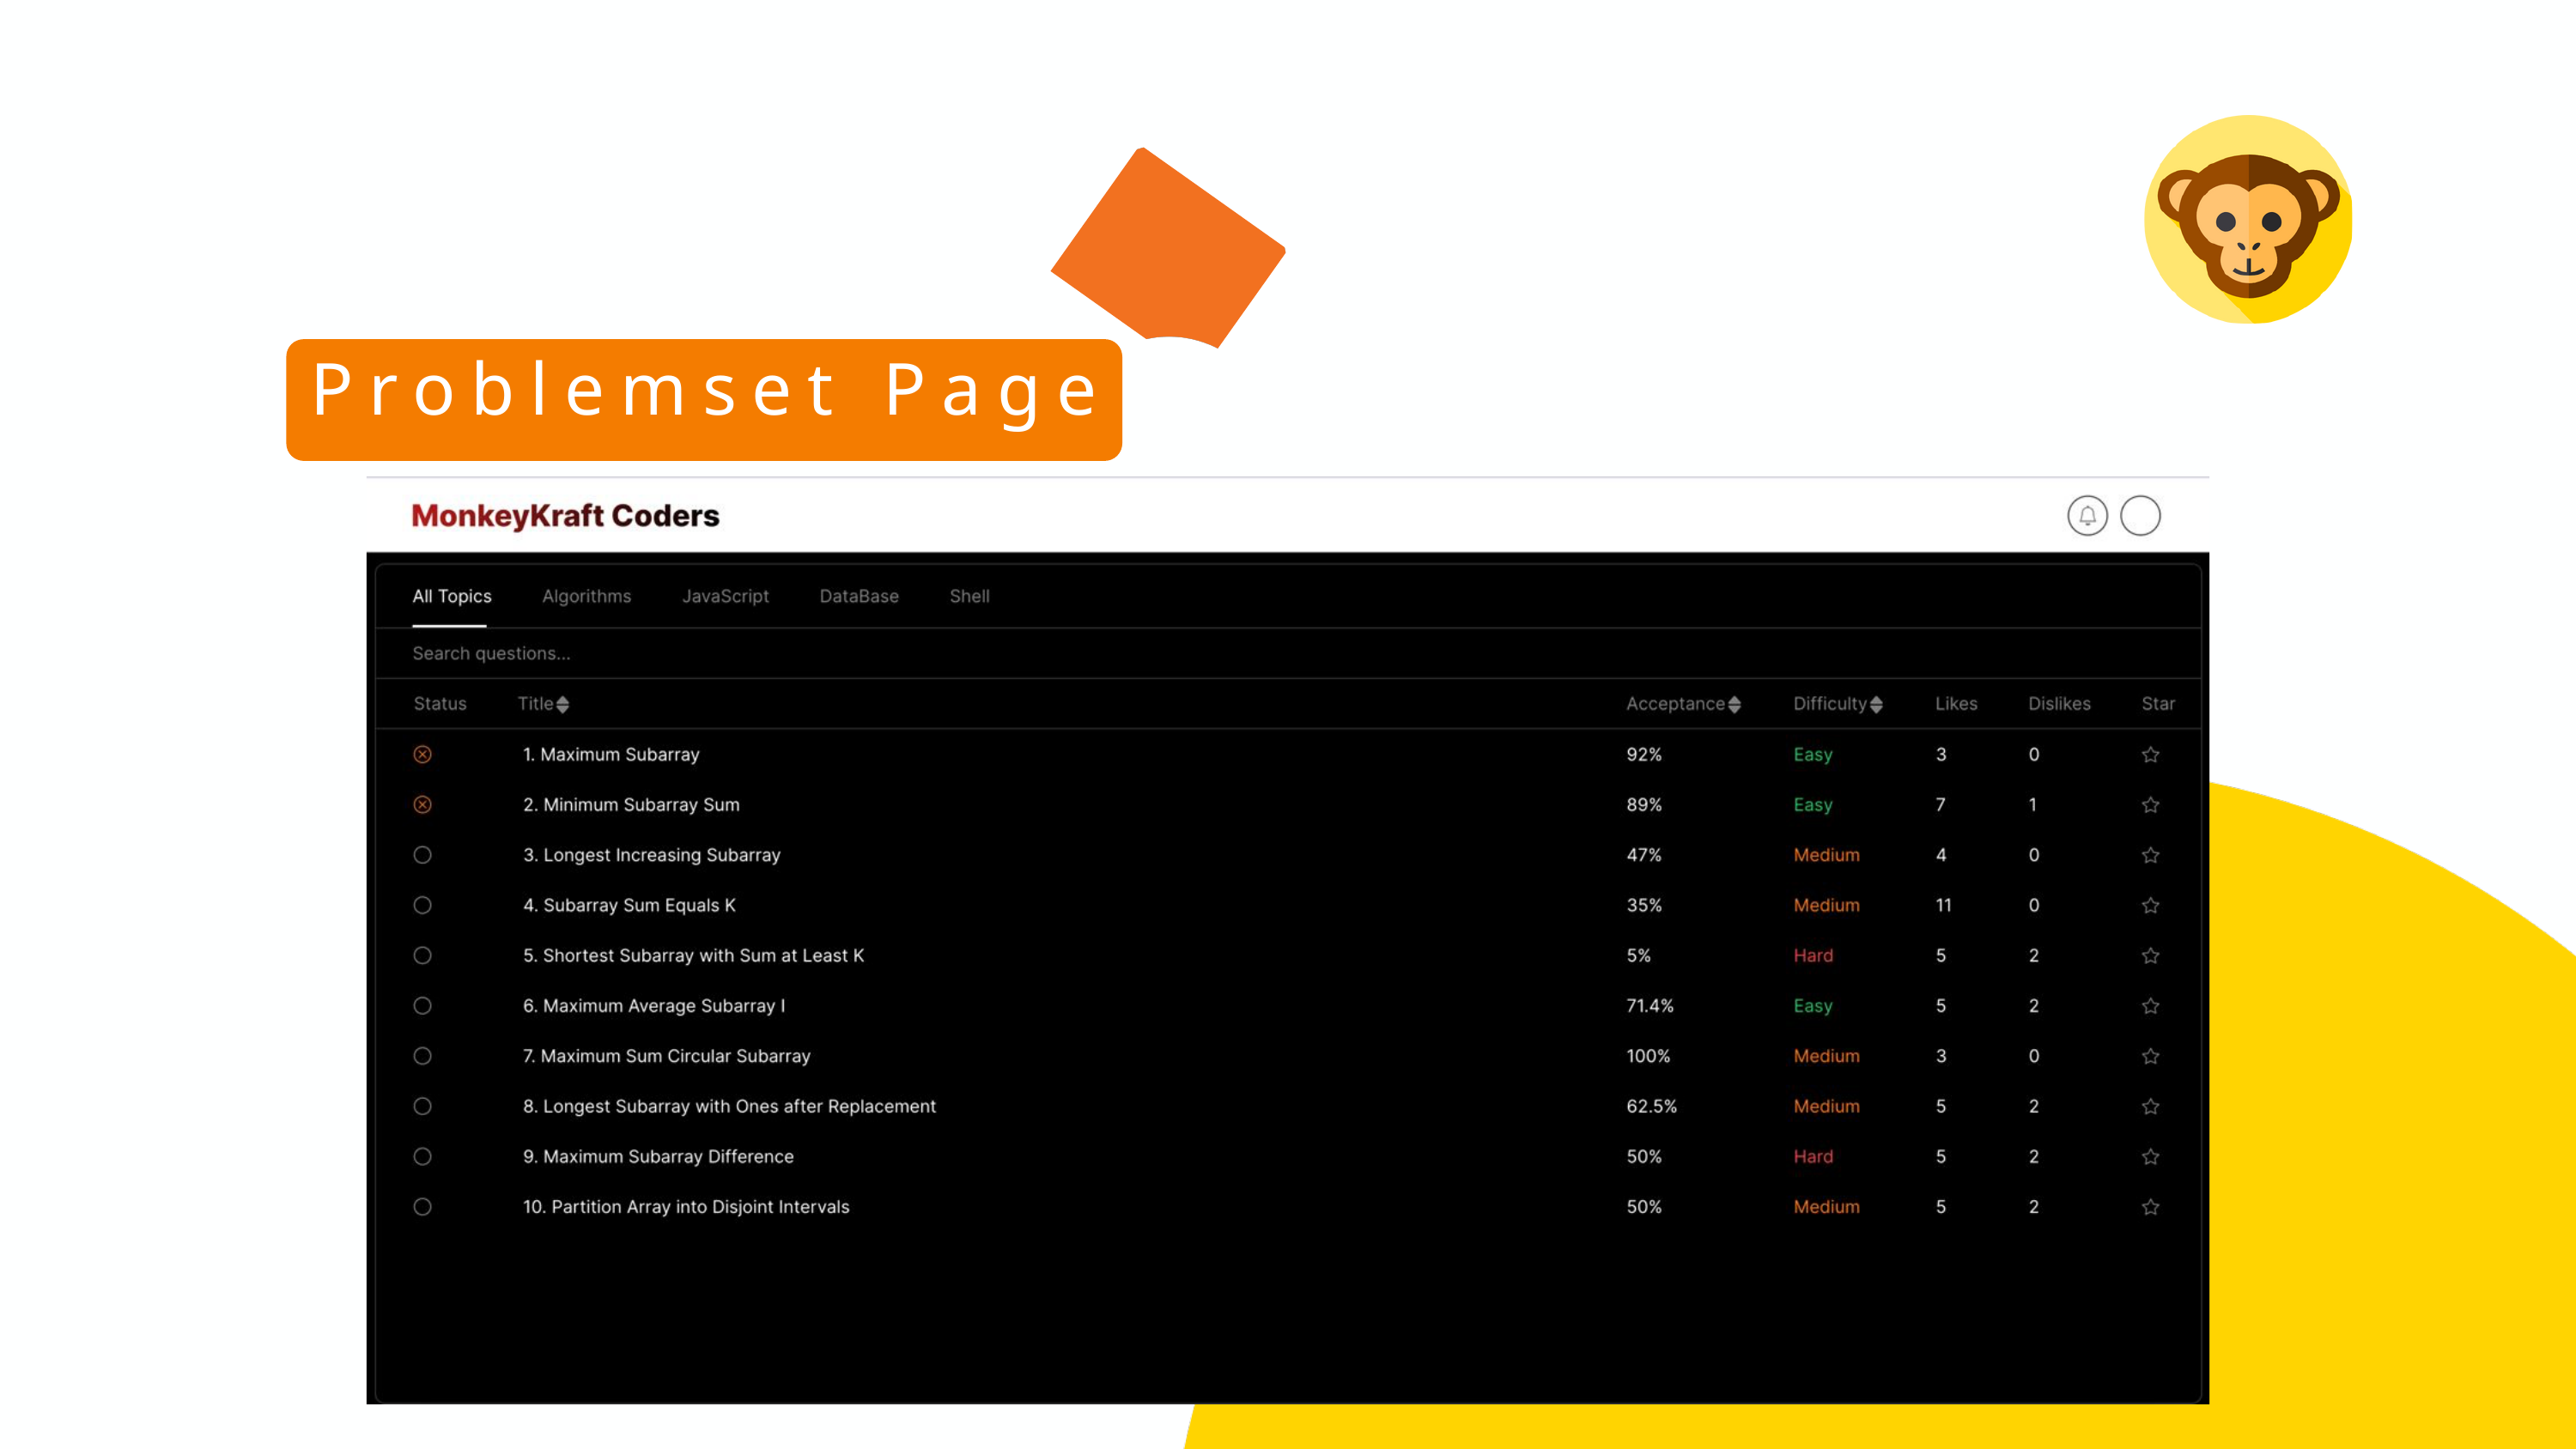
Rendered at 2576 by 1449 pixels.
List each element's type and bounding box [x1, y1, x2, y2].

text_box [366, 476, 2210, 1404]
text_box [1050, 144, 1288, 376]
text_box [286, 338, 1123, 462]
text_box [2144, 115, 2353, 324]
text_box [1165, 764, 2576, 1449]
